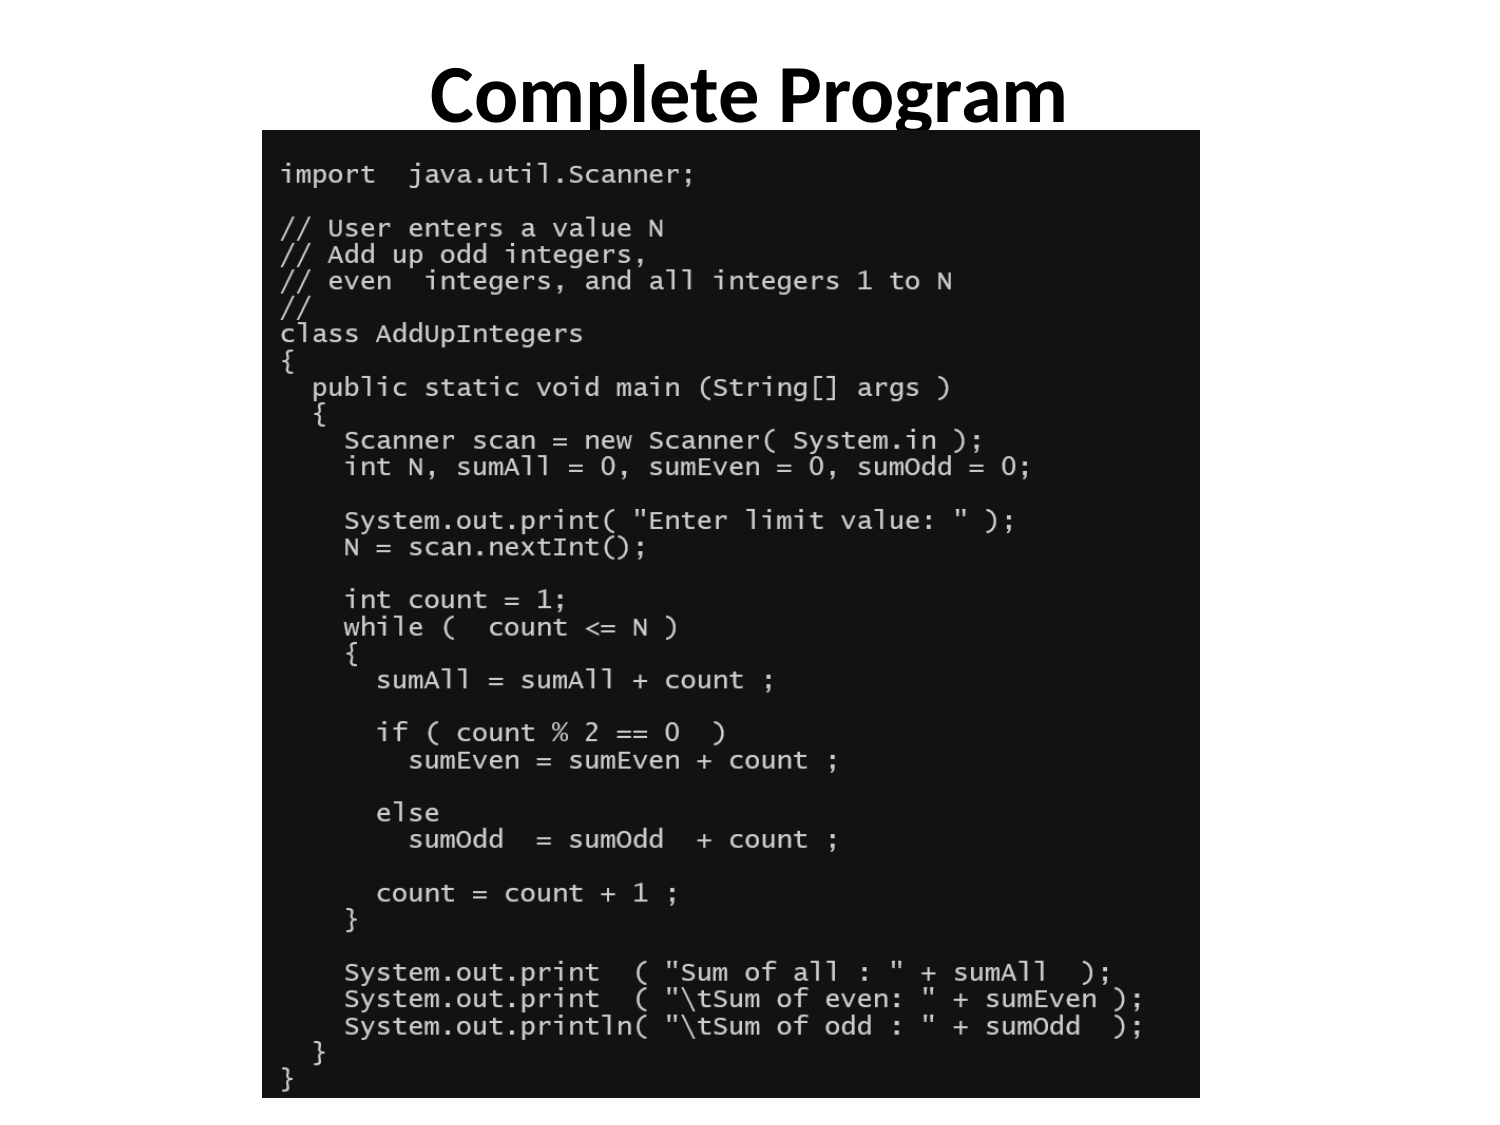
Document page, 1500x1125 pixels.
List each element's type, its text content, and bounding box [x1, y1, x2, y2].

title Complete Program [75, 45, 1425, 233]
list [262, 130, 1201, 1099]
